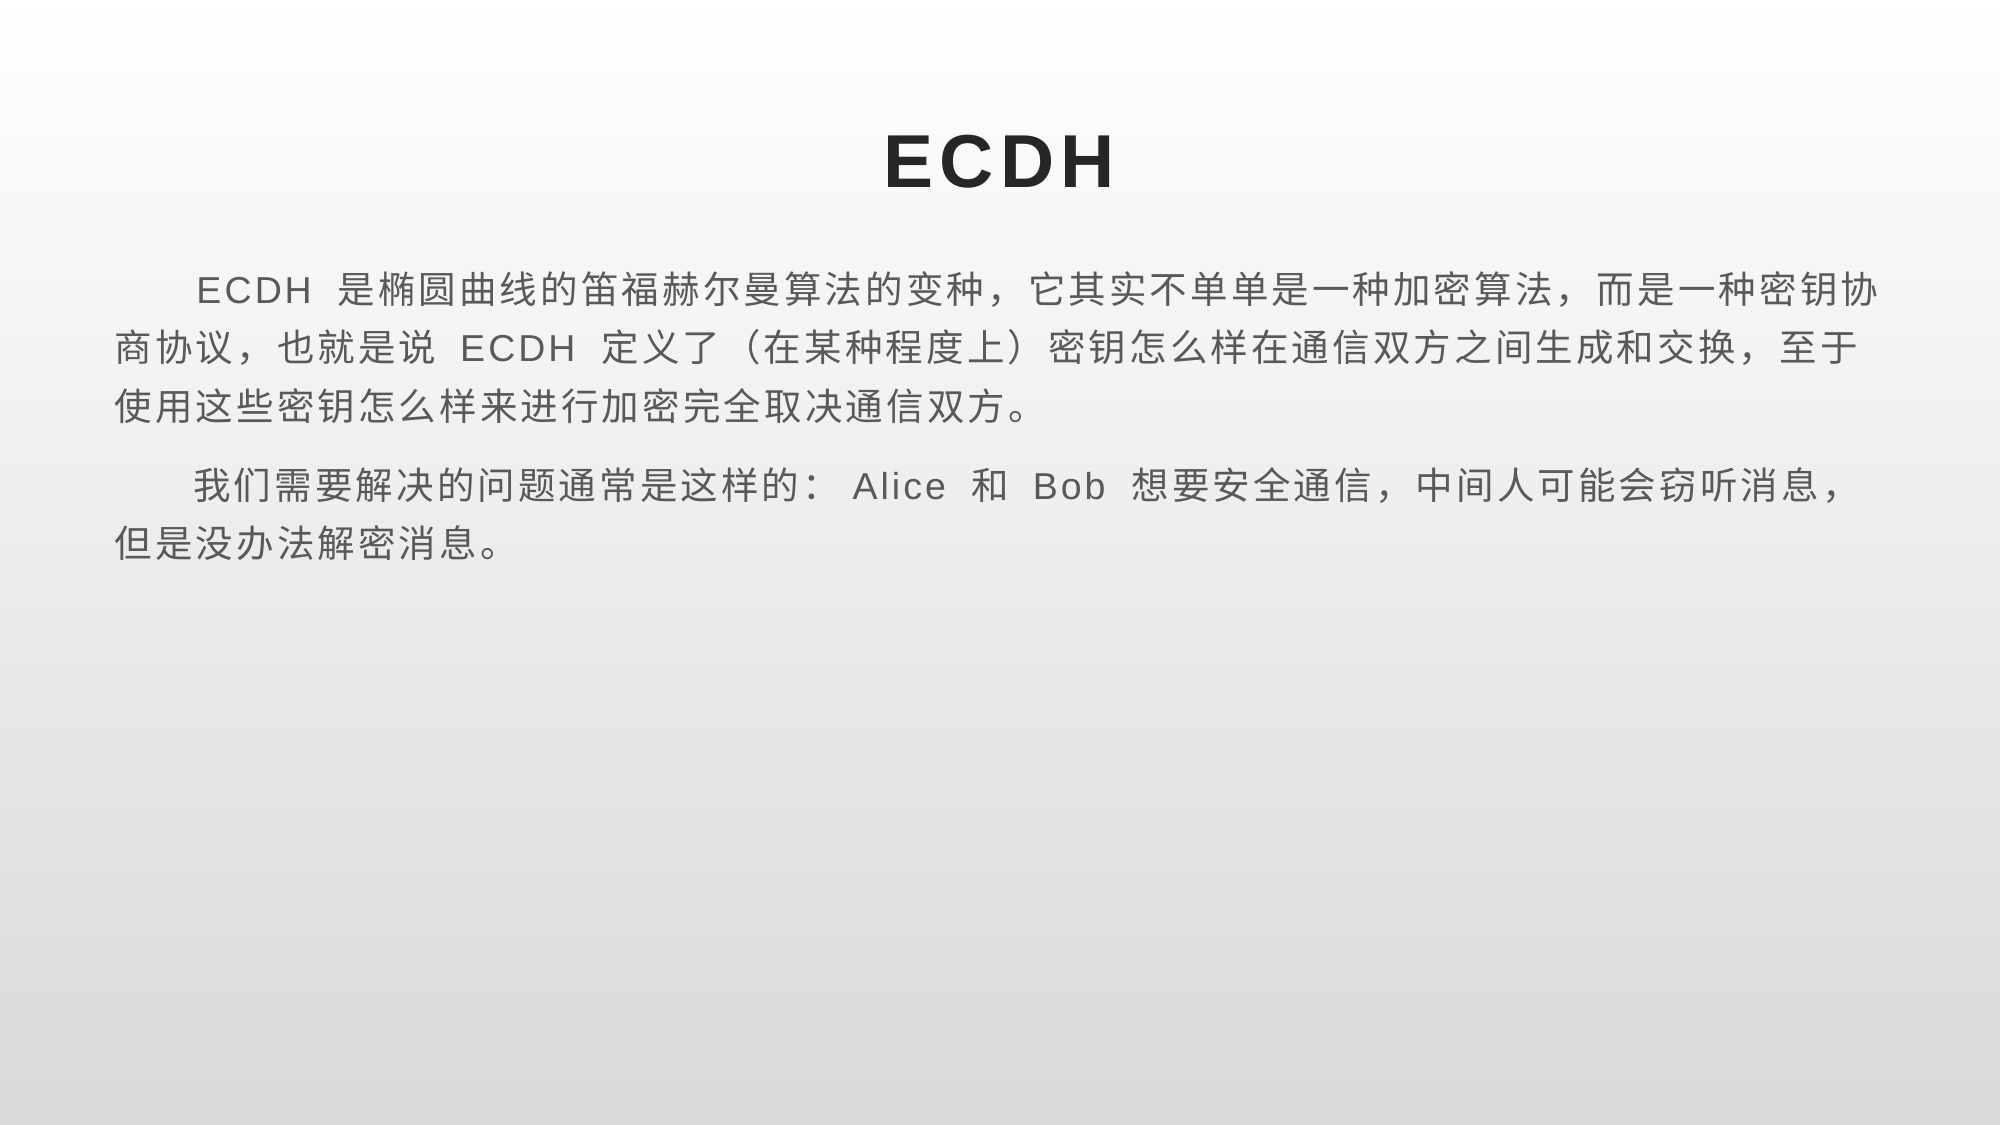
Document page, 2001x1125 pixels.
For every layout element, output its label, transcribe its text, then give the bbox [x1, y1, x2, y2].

title ECDH [99, 99, 1900, 216]
list ECDH 是椭圆曲线的笛福赫尔曼算法的变种，它其实不单单是一种加密算法，而是一种密钥协商协议，也就是说 ECDH 定义了（在某种程度上）密钥怎么样在通信双方之间生成和交换，至于使用这些密钥怎么样来进行加密完全取决通信双方。 我们需要解决的问题通常是这样的：Alice 和 Bob 想要安全通信，中间人可能会窃听消息，但是没办法解密消息。 [99, 244, 1900, 1026]
